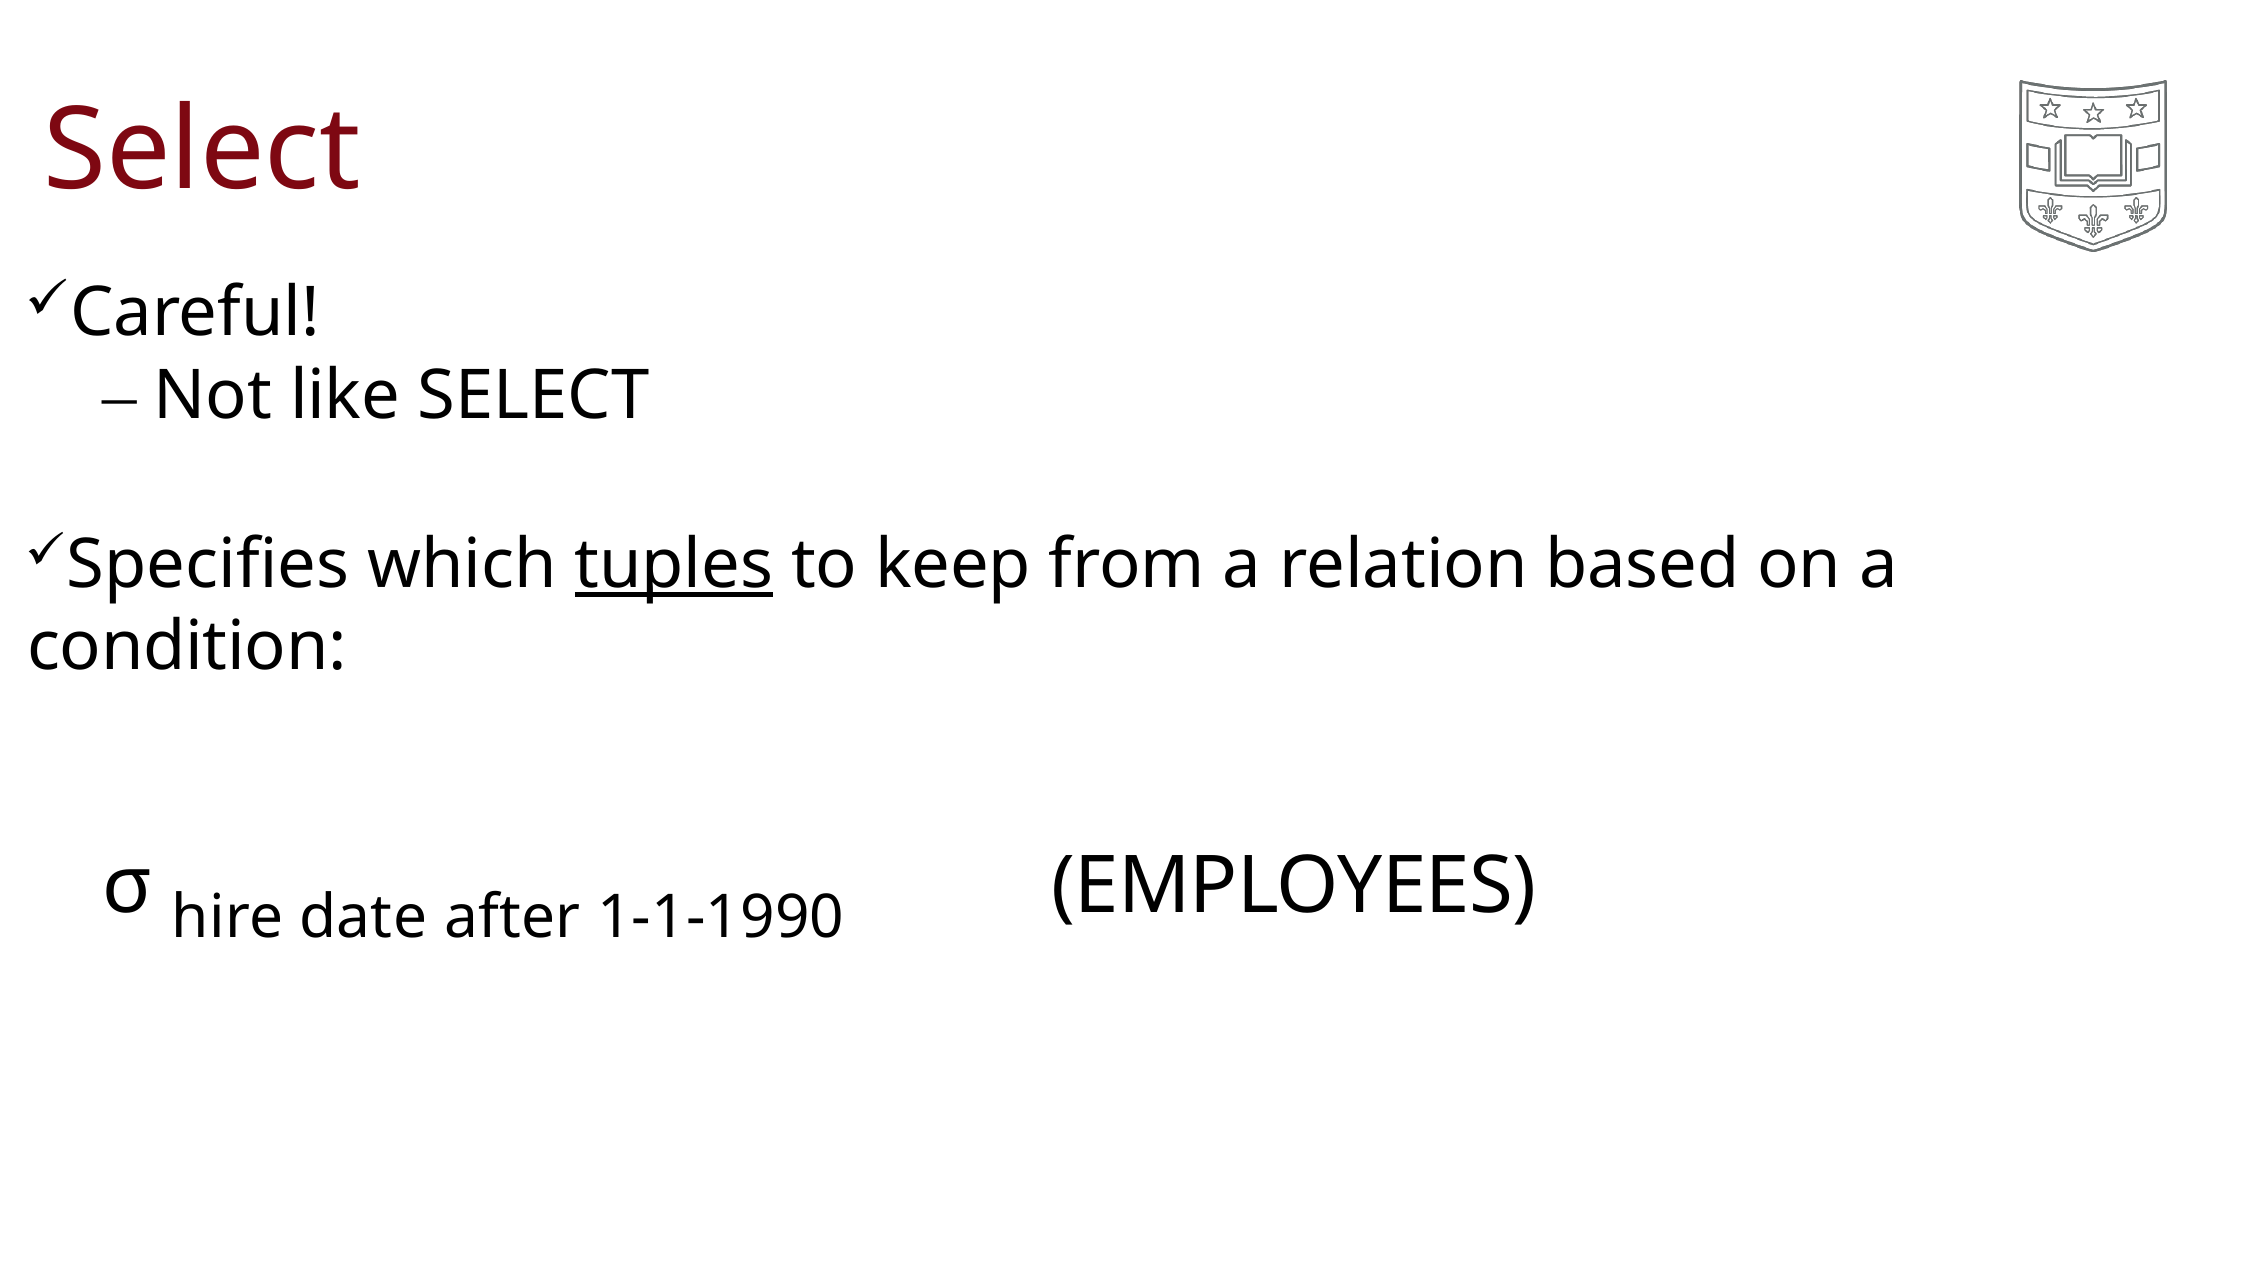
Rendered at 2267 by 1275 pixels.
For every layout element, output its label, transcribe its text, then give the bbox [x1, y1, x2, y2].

picture [2019, 80, 2167, 252]
title Select [41, 71, 398, 264]
text_box Careful! – Not like SELECT Specifies which tuples to keep from a relation based on a condition: σ hire date after 1-1-1990 (EMPLOYEES) [24, 264, 2074, 966]
